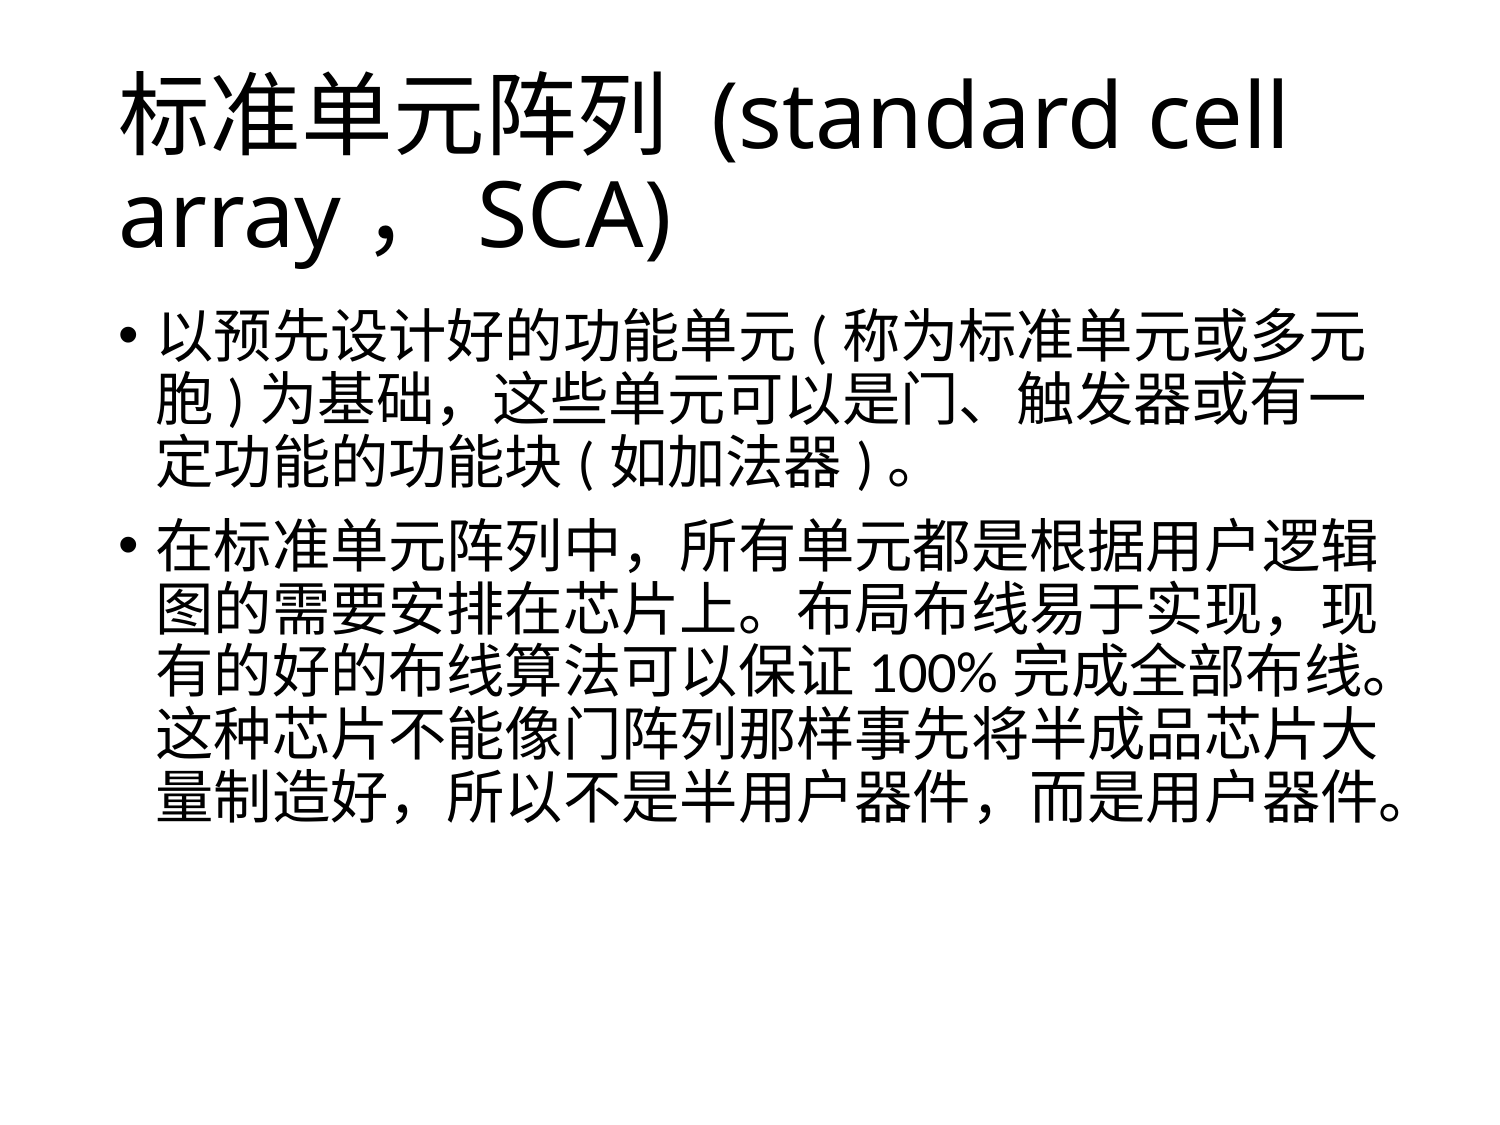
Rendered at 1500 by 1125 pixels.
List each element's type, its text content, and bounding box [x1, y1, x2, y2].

title 标准单元阵列 (standard cell array，SCA) [103, 59, 1397, 278]
list 以预先设计好的功能单元(称为标准单元或多元胞)为基础，这些单元可以是门、触发器或有一定功能的功能块(如加法器)。 在标准单元阵列中，所有单元都是根据用户逻辑图的需要安排在芯片上。布局布线易于实现，现有的好的布线算法可以保证100%完成全部布线。这种芯片不能像门阵列那样事先将半成品芯片大量制造好，所以不是半用户器件，而是用户器件。 [103, 299, 1397, 1014]
